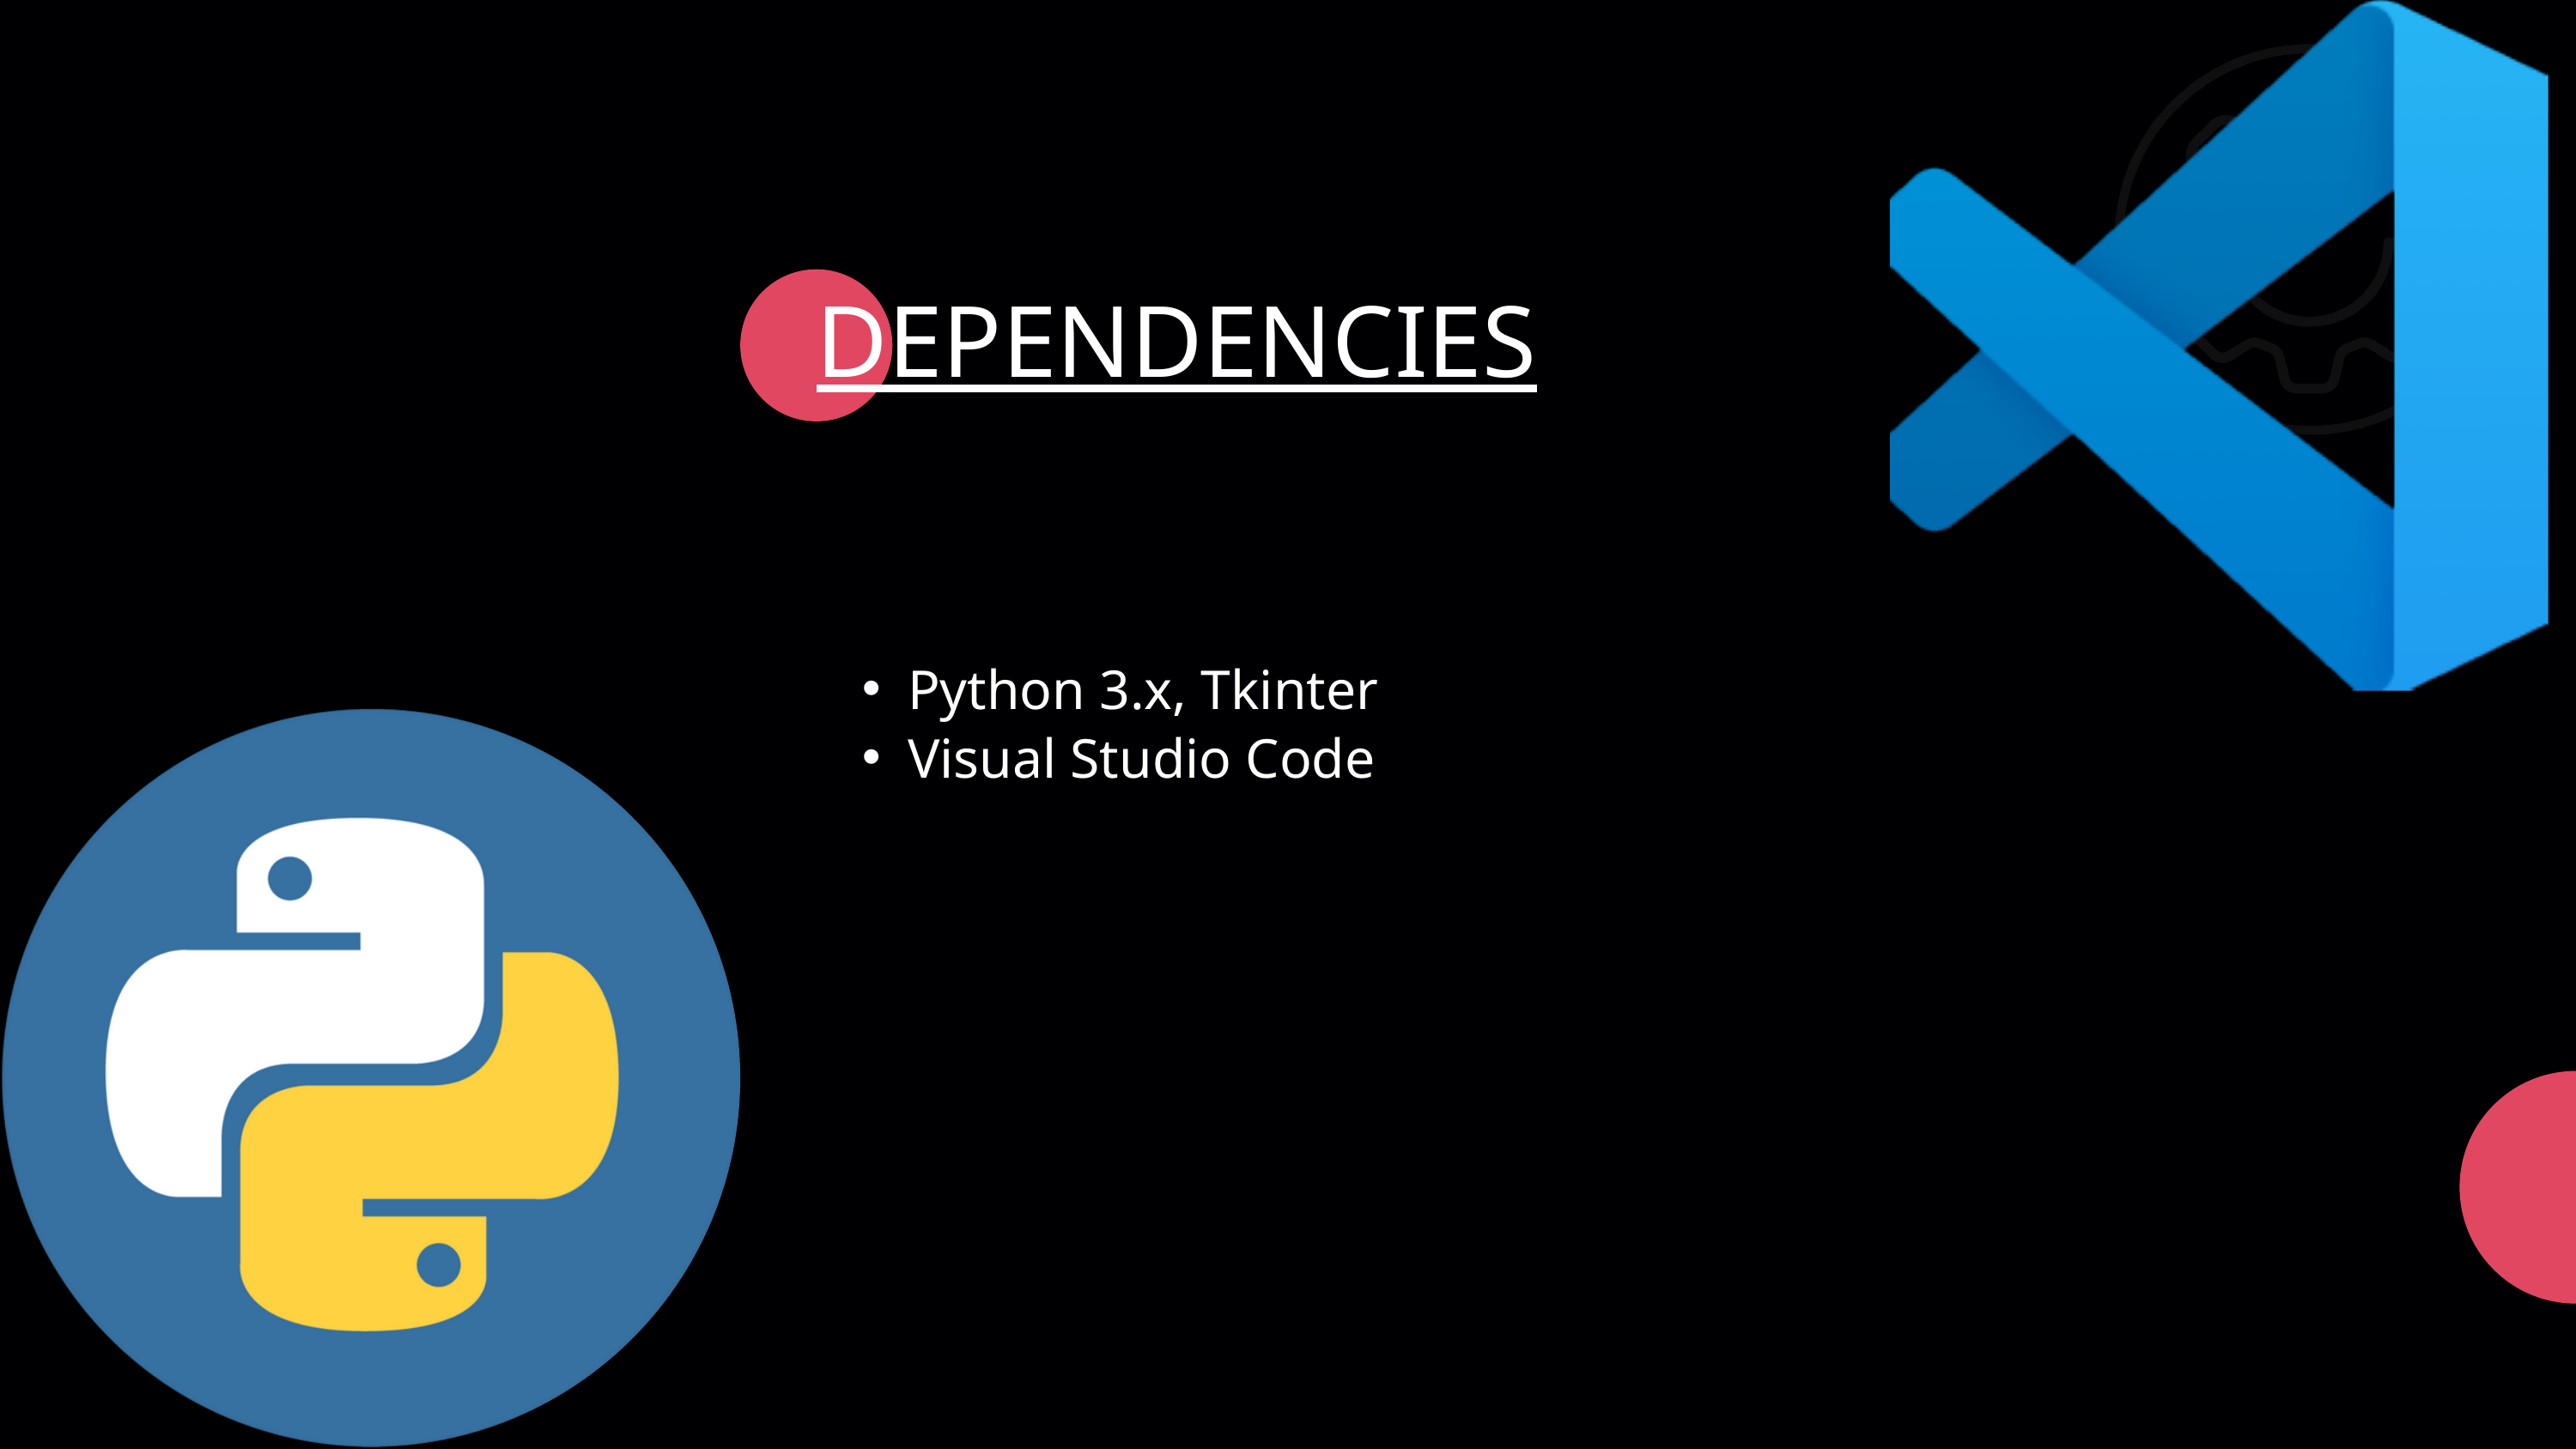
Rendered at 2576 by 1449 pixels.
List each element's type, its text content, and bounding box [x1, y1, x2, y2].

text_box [1889, 0, 2549, 691]
text_box Python 3.x, Tkinter Visual Studio Code [816, 651, 1851, 789]
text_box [739, 269, 893, 422]
text_box DEPENDENCIES [896, 276, 1663, 397]
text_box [1, 708, 741, 1448]
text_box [2459, 1070, 2576, 1304]
